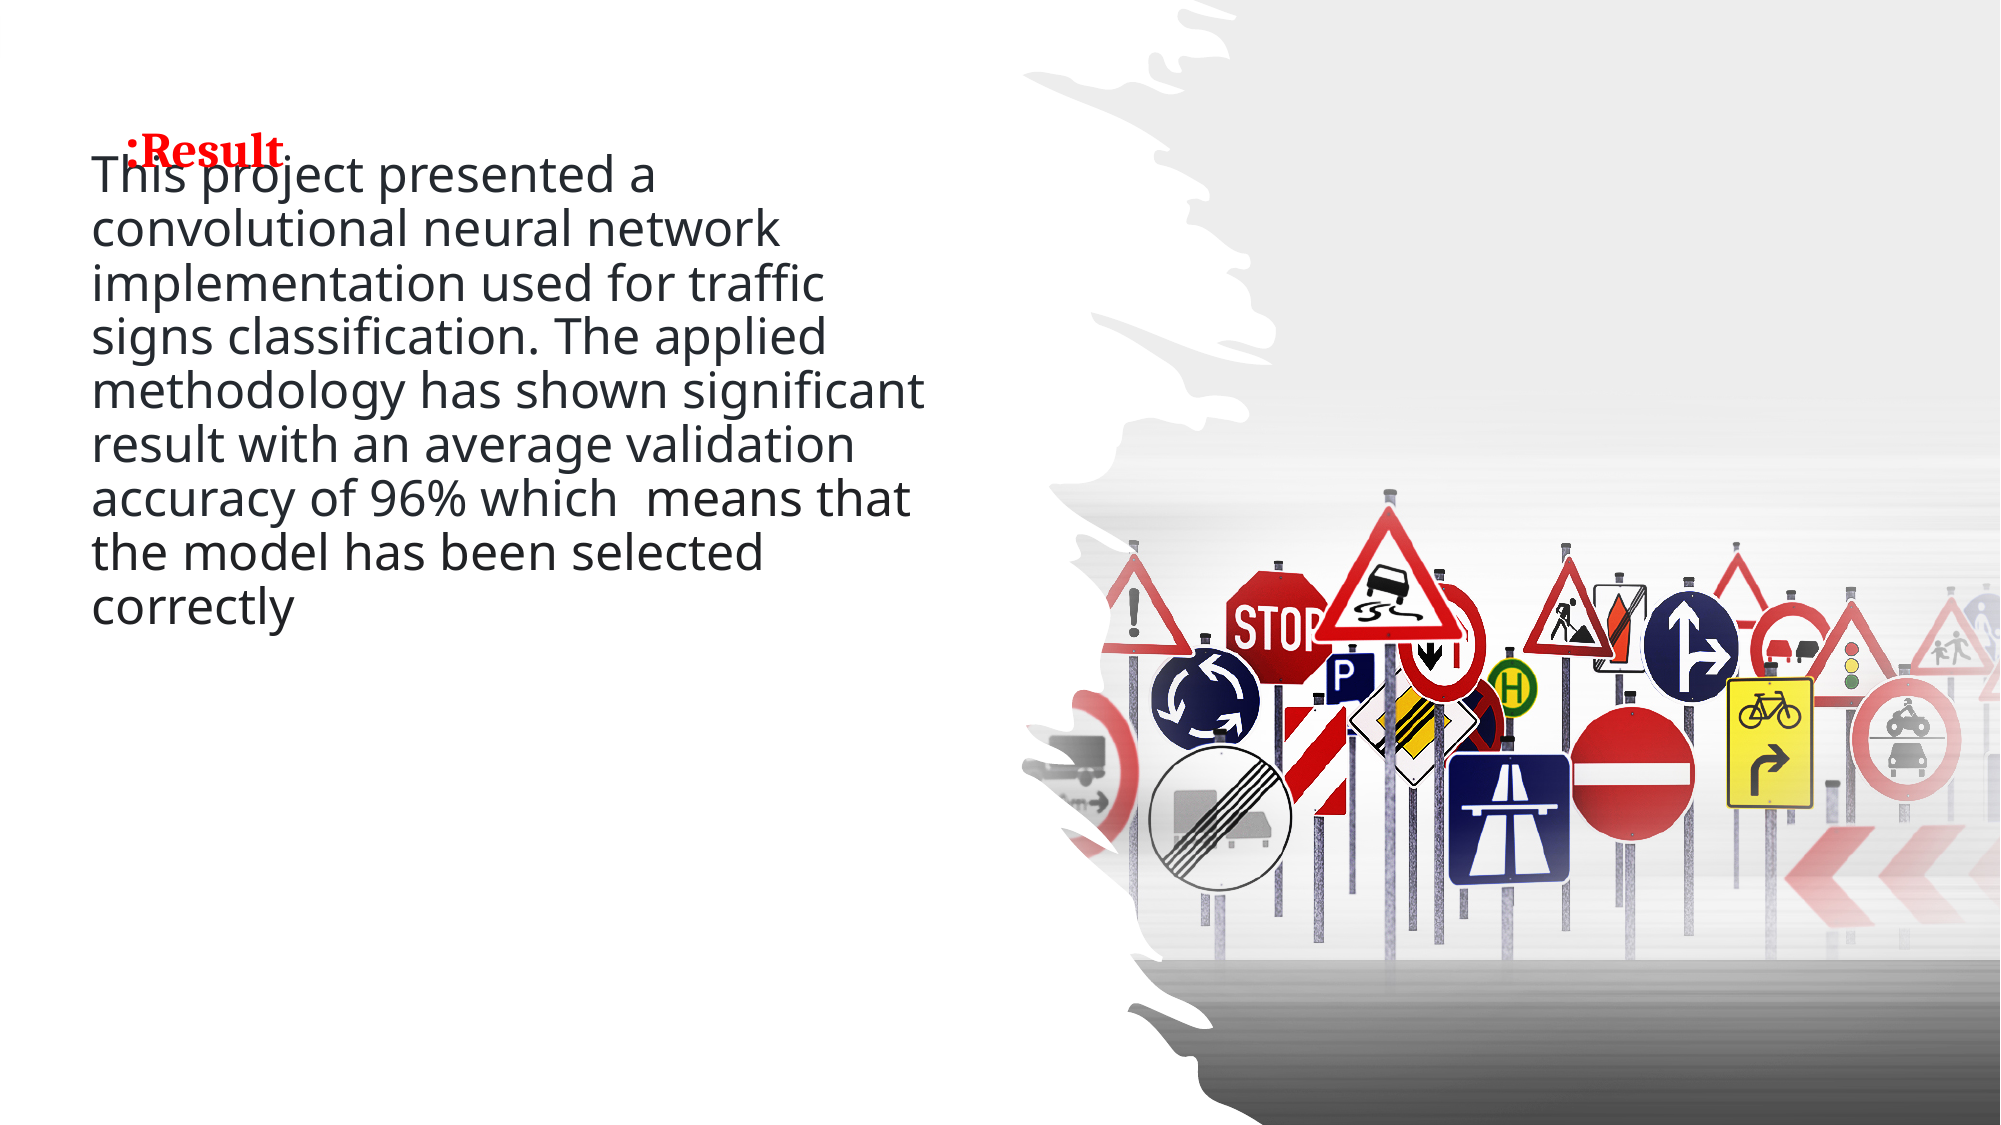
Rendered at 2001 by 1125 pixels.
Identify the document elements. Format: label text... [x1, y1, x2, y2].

text_box [0, 0, 1021, 1125]
text_box Result: [109, 110, 499, 185]
picture [1021, 0, 2000, 1125]
title This project presented a convolutional neural network implementation used for traffic signs classification. The applied methodology has shown significant result with an average validation accuracy of 96% which means that the model has been selected correctly [76, 185, 966, 704]
